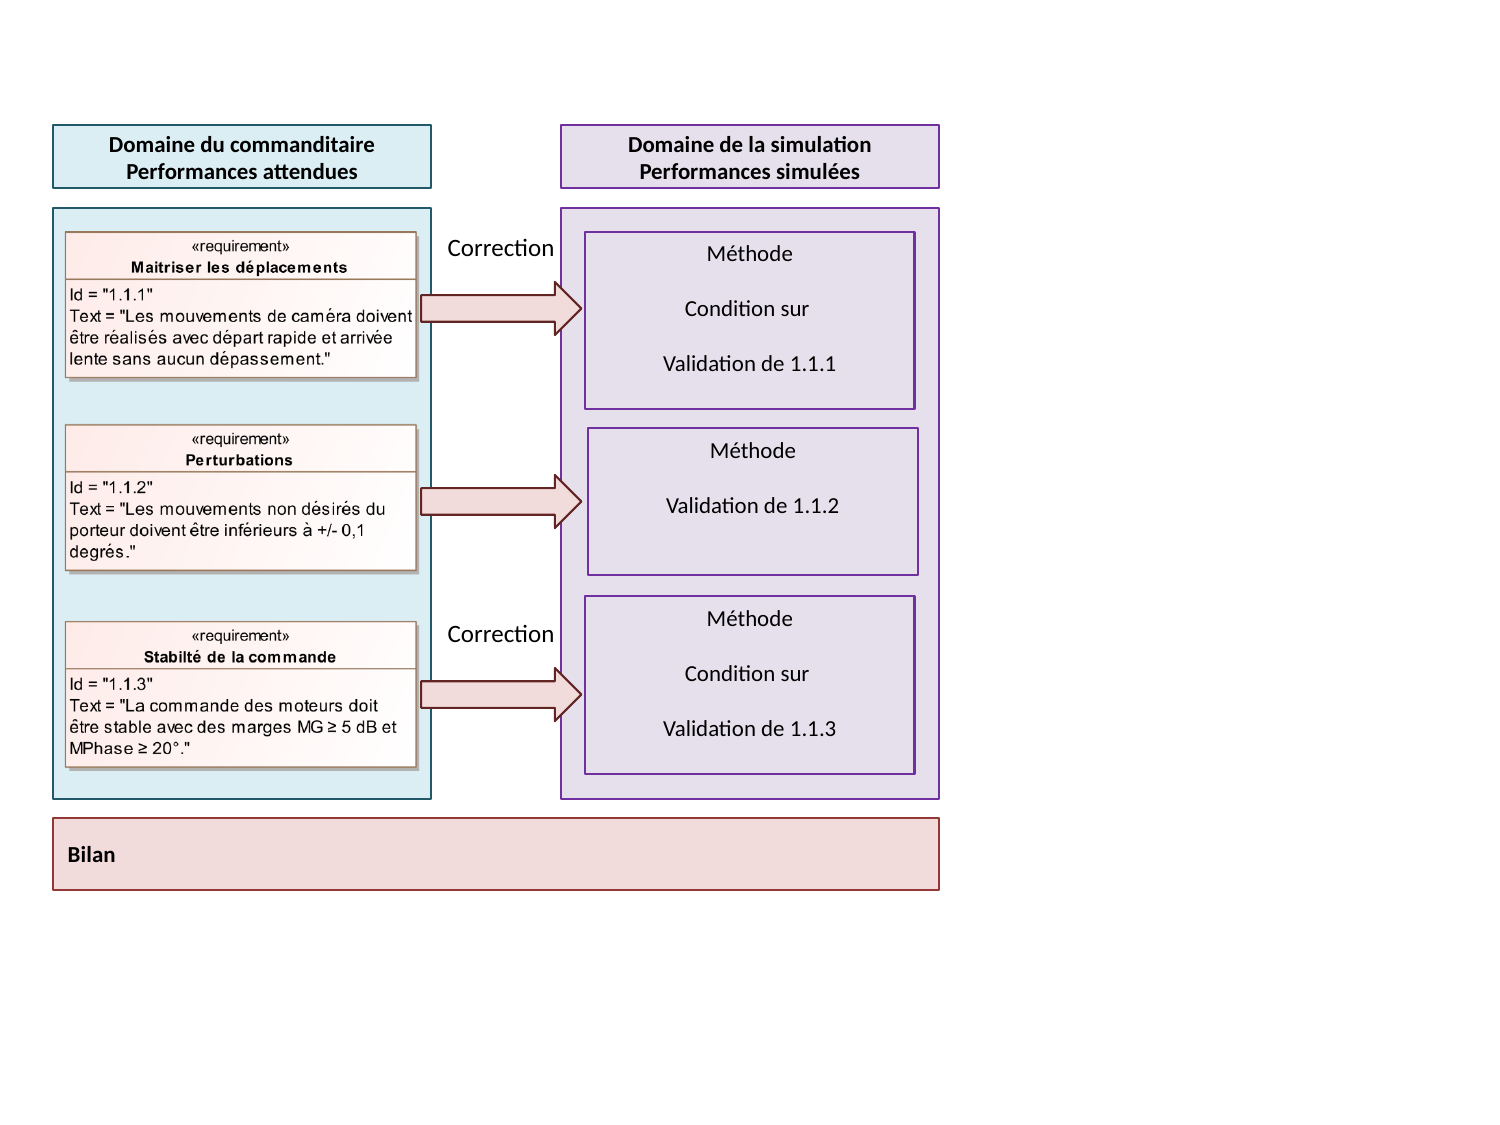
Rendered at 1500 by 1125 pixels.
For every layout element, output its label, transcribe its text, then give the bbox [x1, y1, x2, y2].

picture [64, 231, 420, 386]
text_box Méthode Validation de 1.1.2 [586, 426, 920, 577]
text_box Domaine de la simulation Performances simulées [559, 123, 941, 190]
text_box Domaine du commanditaire Performances attendues [51, 123, 433, 190]
text_box [559, 206, 941, 801]
picture [64, 415, 420, 580]
picture [64, 620, 420, 771]
text_box [424, 472, 584, 531]
text_box [51, 206, 433, 801]
text_box [424, 279, 584, 337]
text_box Bilan [51, 816, 941, 892]
text_box [424, 666, 584, 724]
